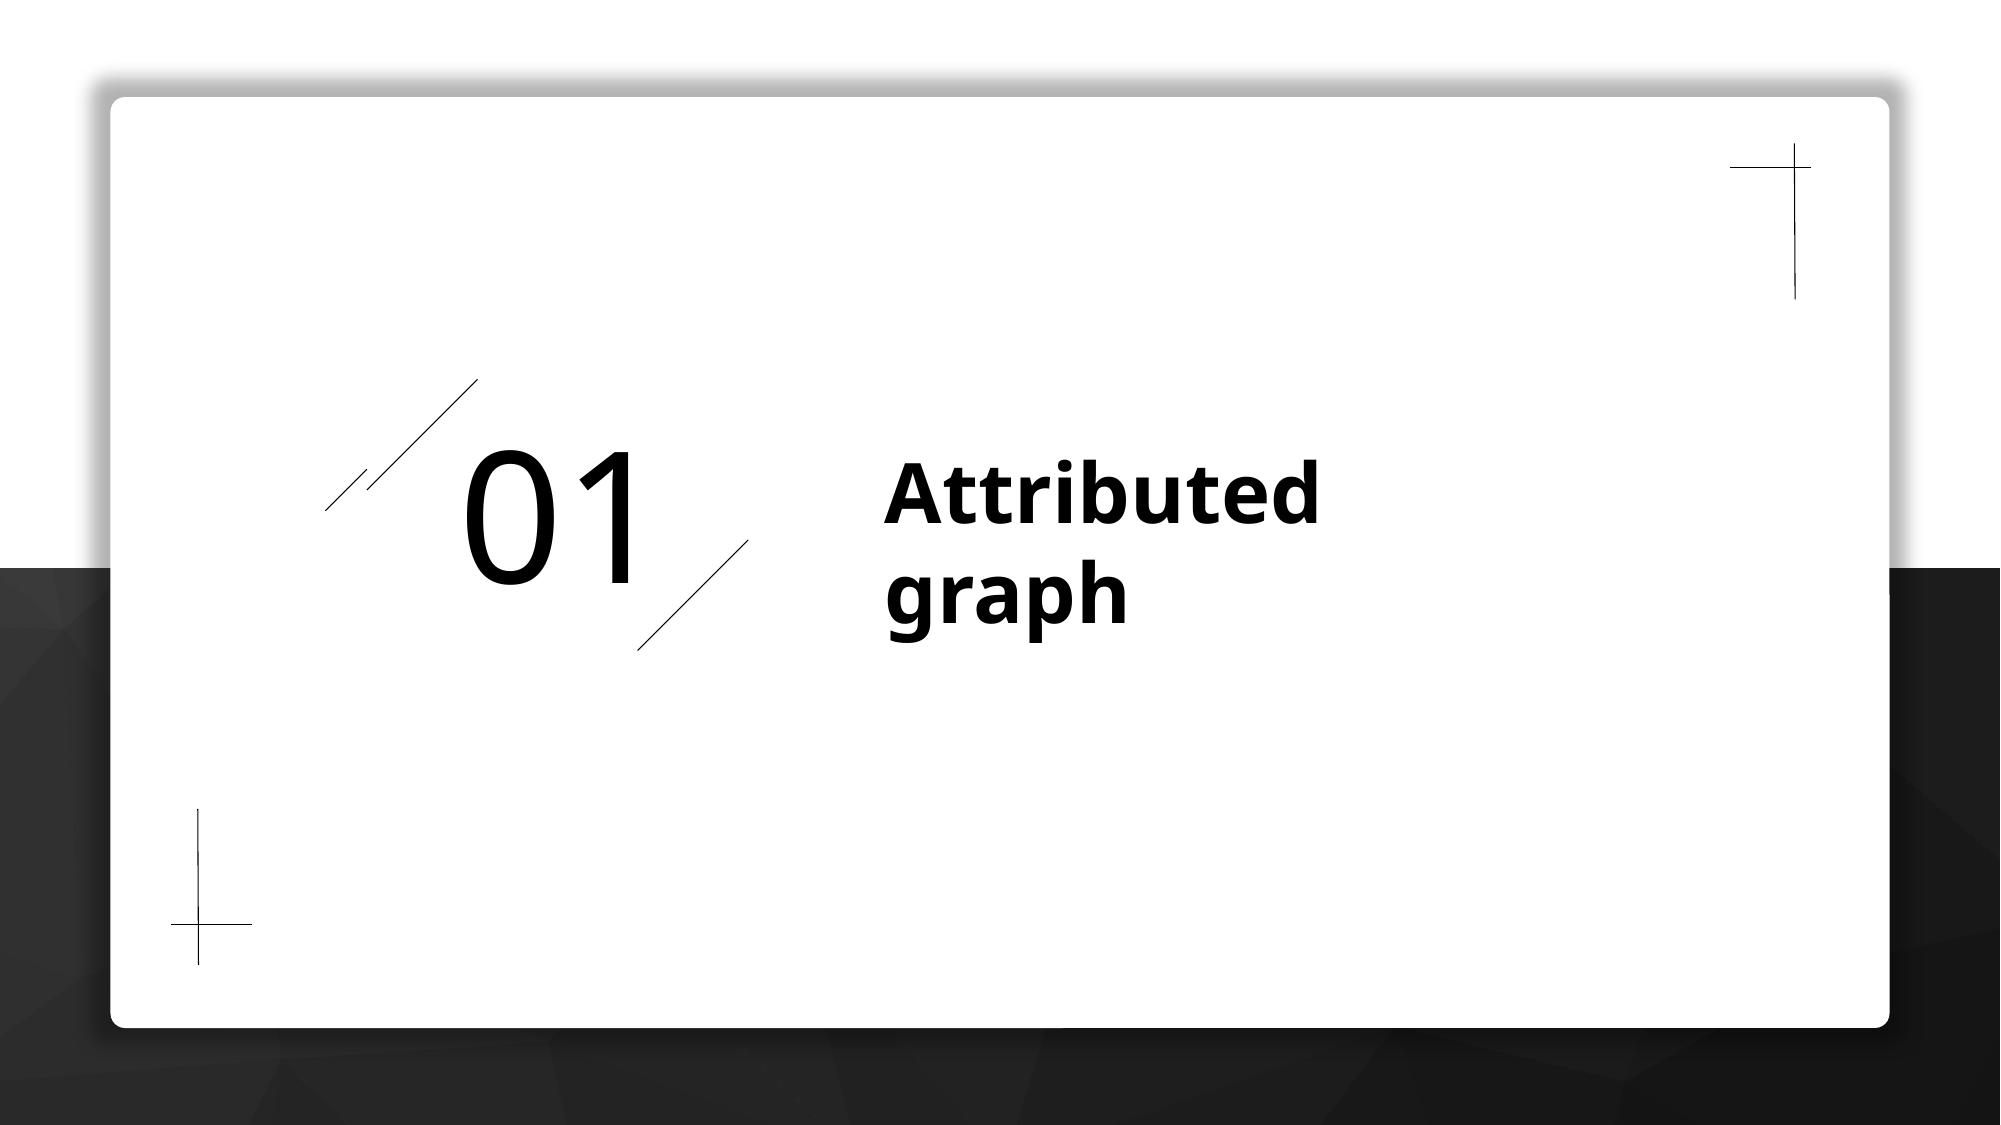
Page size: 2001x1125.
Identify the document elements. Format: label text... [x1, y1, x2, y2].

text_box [325, 469, 367, 511]
picture [0, 568, 2000, 1125]
text_box 01 [422, 393, 704, 568]
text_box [637, 539, 749, 651]
text_box [109, 95, 1891, 568]
text_box Attributed graph [870, 432, 1596, 568]
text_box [366, 379, 478, 490]
